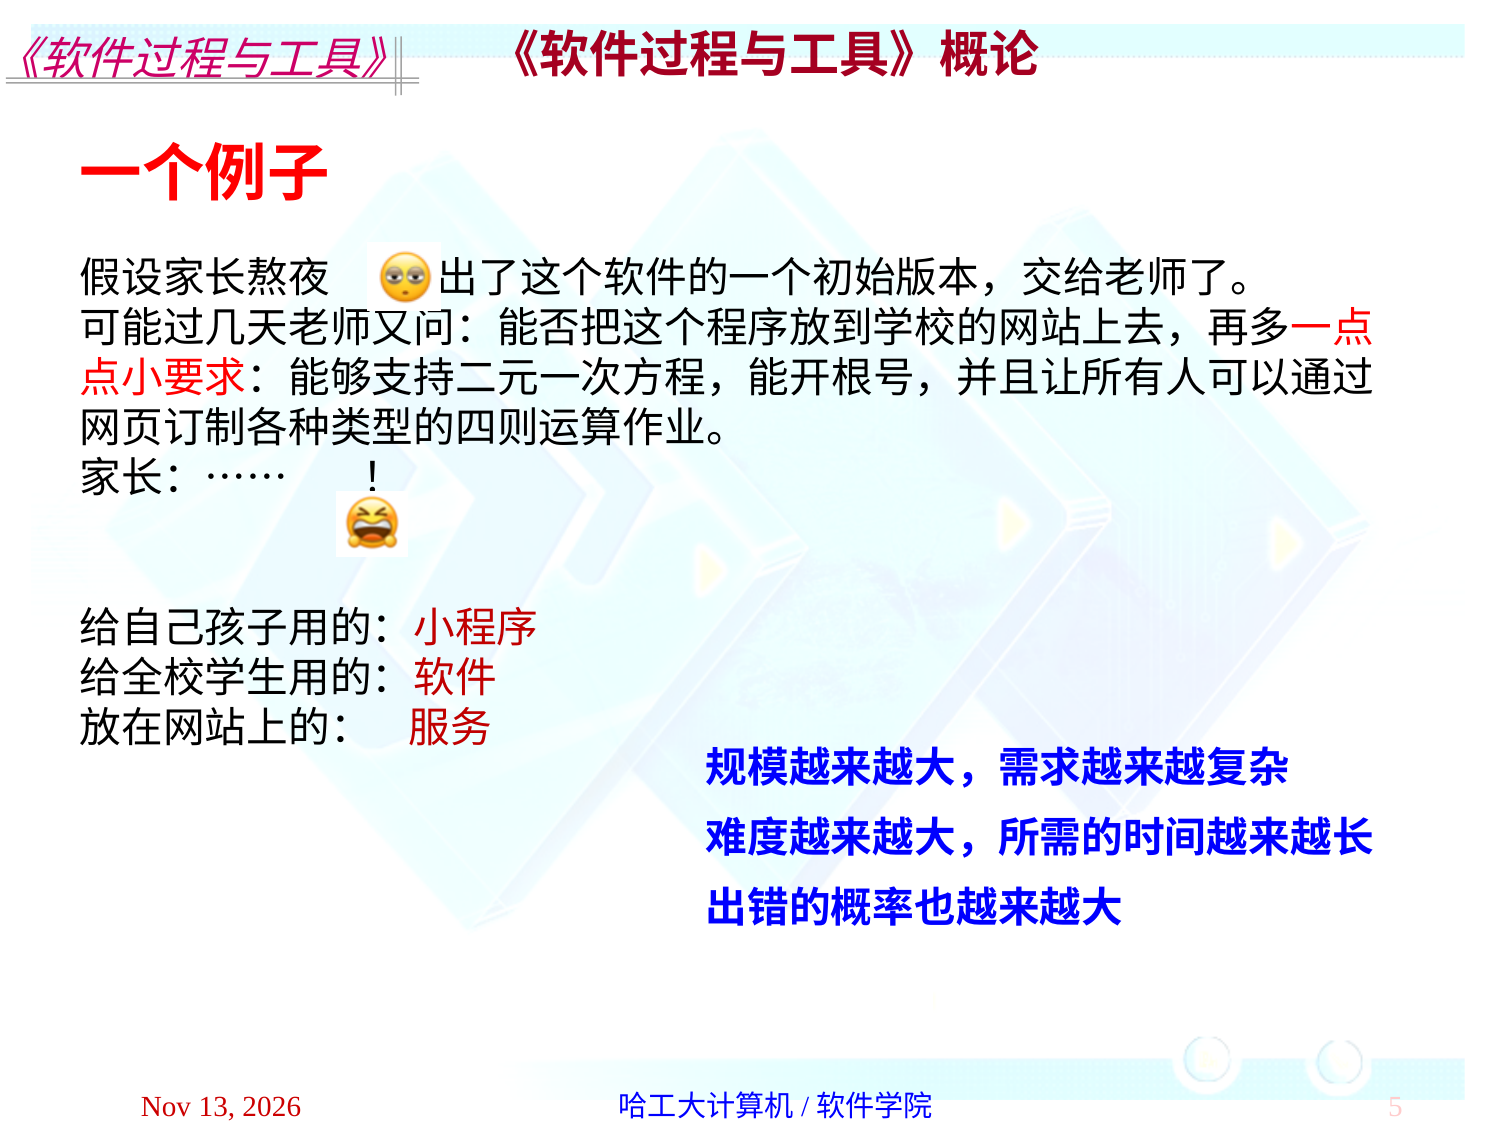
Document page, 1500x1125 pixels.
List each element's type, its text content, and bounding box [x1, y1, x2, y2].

text_box 《软件过程与工具》概论 [389, 15, 1140, 90]
picture [367, 242, 441, 312]
list 假设家长熬夜 做出了这个软件的一个初始版本，交给老师了。 可能过几天老师又问：能否把这个程序放到学校的网站上去，再多一点点小要求：能够支持二元一次方程，能开根号，并且让所有人可以通过网页订制各种类型的四则运算作业。 家长：…… ！ 给自己孩子用的：小程序 给全校学生用的：软件 放在网站上的： 服务 [64, 243, 1412, 1083]
text_box 规模越来越大，需求越来越复杂 难度越来越大，所需的时间越来越长 出错的概率也越来越大 [690, 713, 1483, 938]
text_box 一个例子 [65, 125, 1459, 232]
picture [336, 491, 408, 557]
